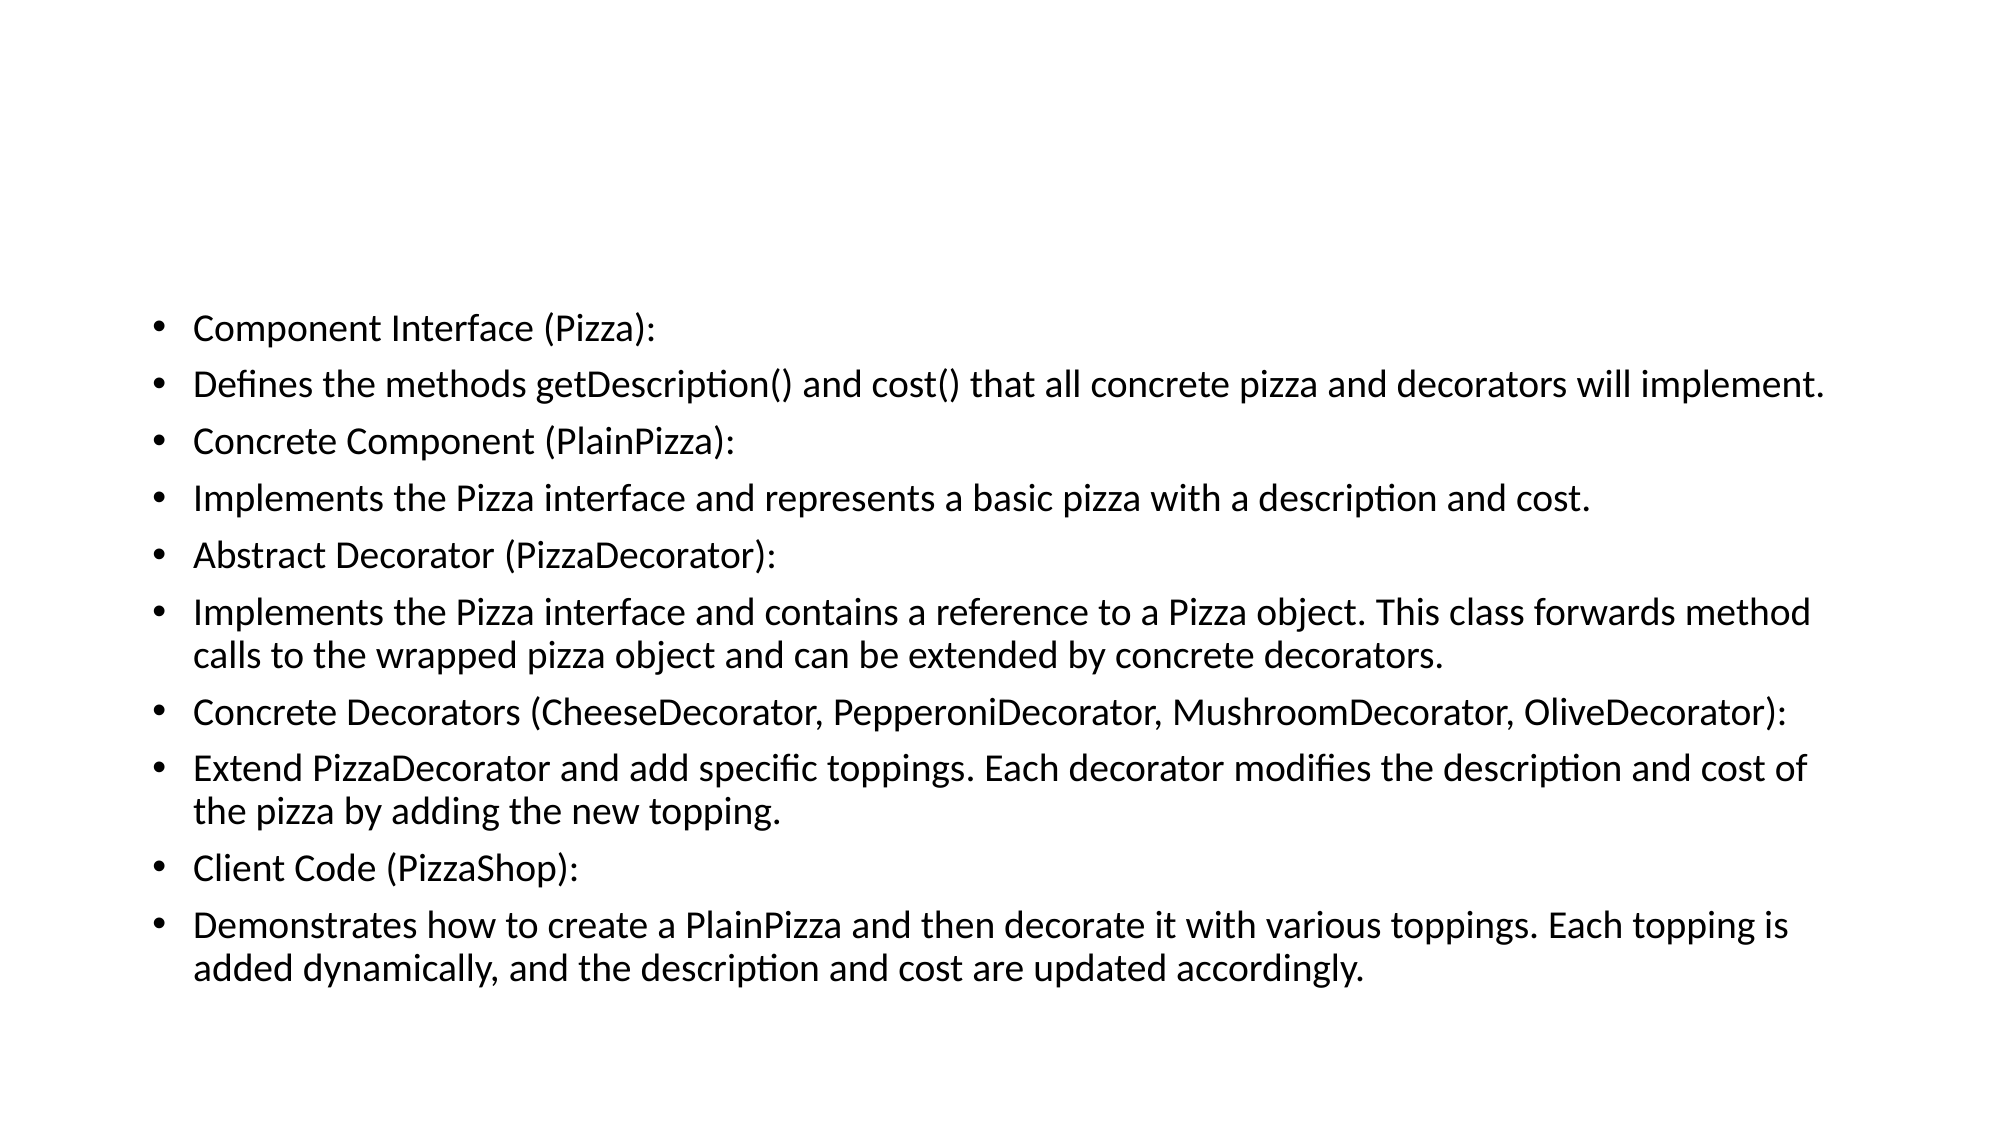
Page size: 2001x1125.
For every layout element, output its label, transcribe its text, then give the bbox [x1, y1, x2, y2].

list Component Interface (Pizza): Defines the methods getDescription() and cost() that all concrete pizza and decorators will implement. Concrete Component (PlainPizza): Implements the Pizza interface and represents a basic pizza with a description and cost. Abstract Decorator (PizzaDecorator): Implements the Pizza interface and contains a reference to a Pizza object. This class forwards method calls to the wrapped pizza object and can be extended by concrete decorators. Concrete Decorators (CheeseDecorator, PepperoniDecorator, MushroomDecorator, OliveDecorator): Extend PizzaDecorator and add specific toppings. Each decorator modifies the description and cost of the pizza by adding the new topping. Client Code (PizzaShop): Demonstrates how to create a PlainPizza and then decorate it with various toppings. Each topping is added dynamically, and the description and cost are updated accordingly. [137, 299, 1863, 1014]
